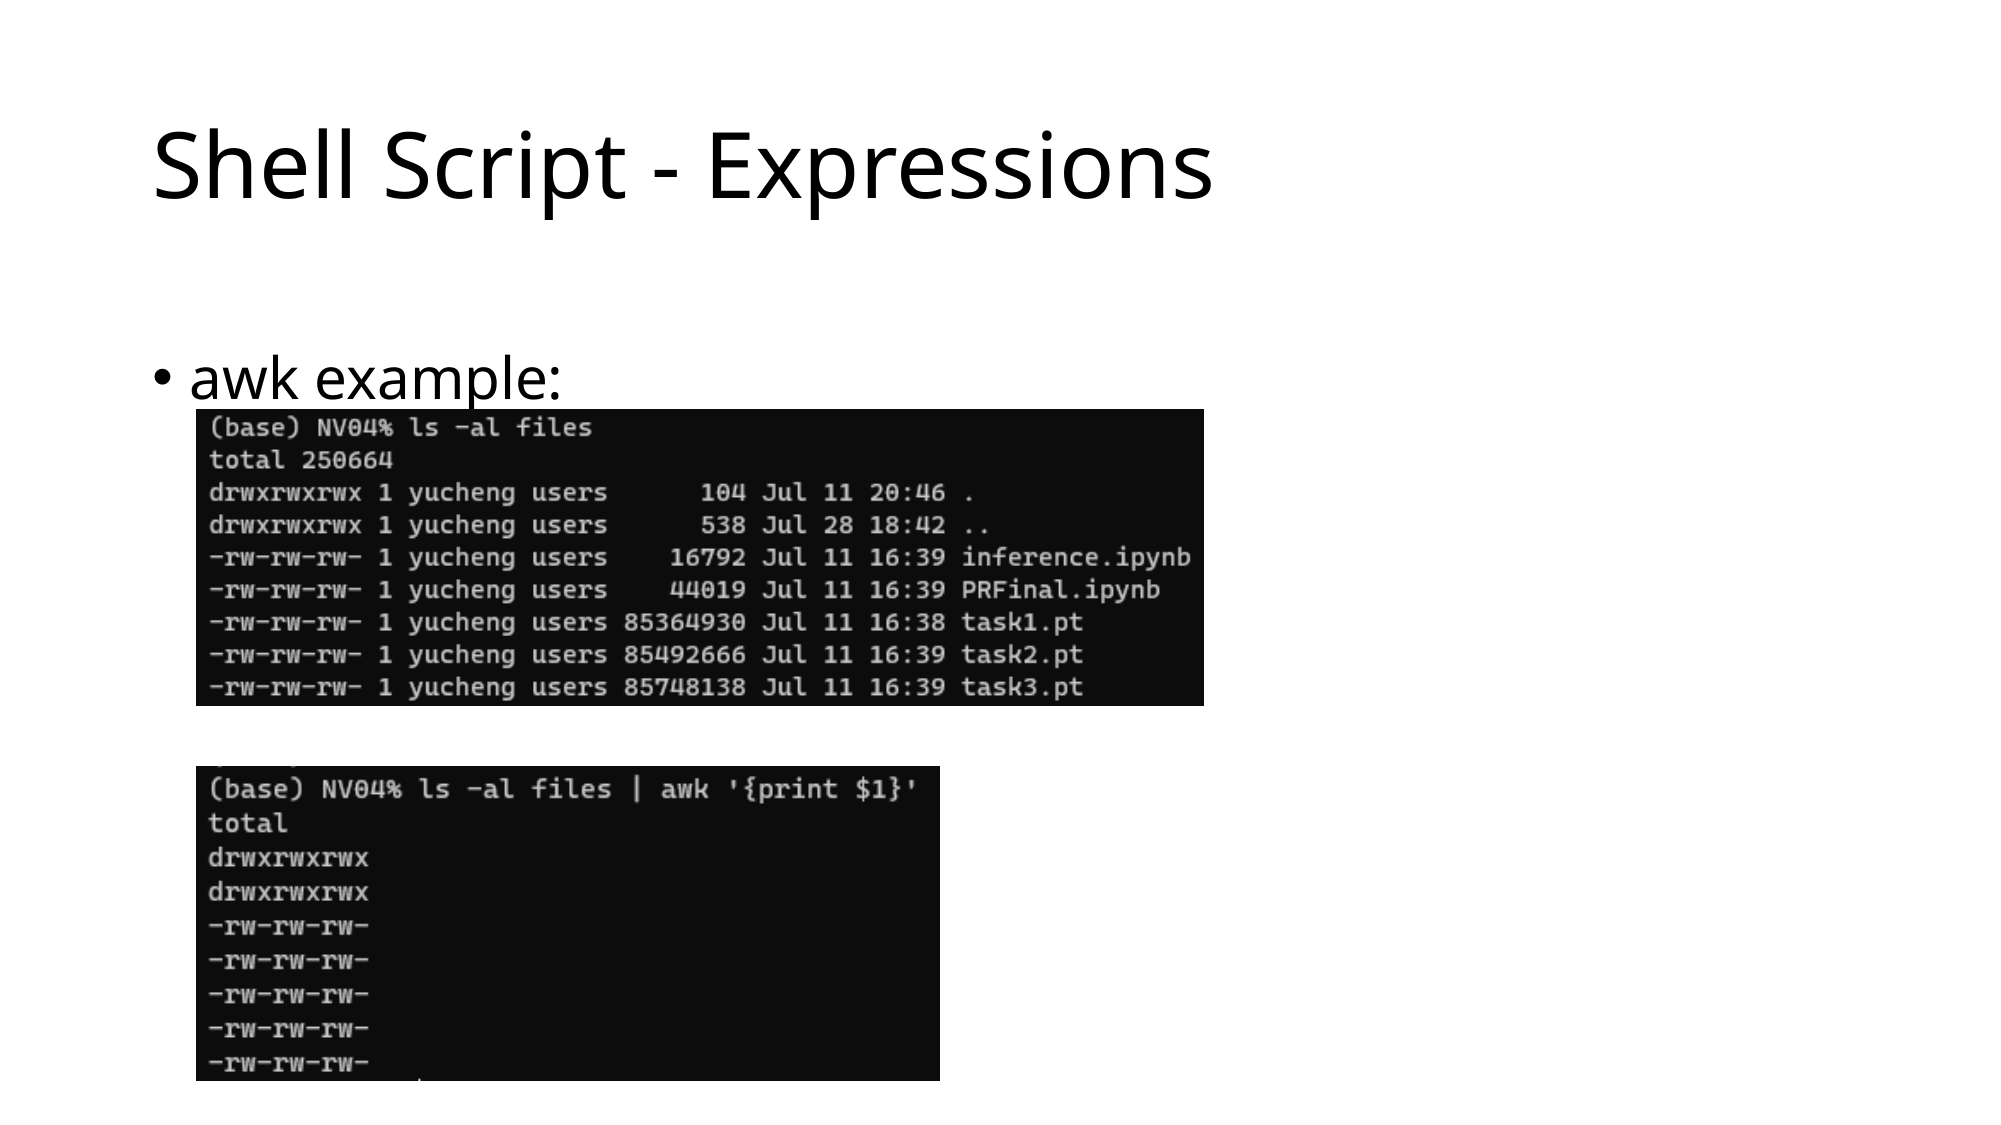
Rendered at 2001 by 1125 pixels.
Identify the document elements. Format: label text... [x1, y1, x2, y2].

list awk example: [137, 299, 1863, 1125]
title Shell Script - Expressions [137, 59, 1863, 278]
picture [196, 766, 940, 1081]
picture [196, 409, 1204, 706]
